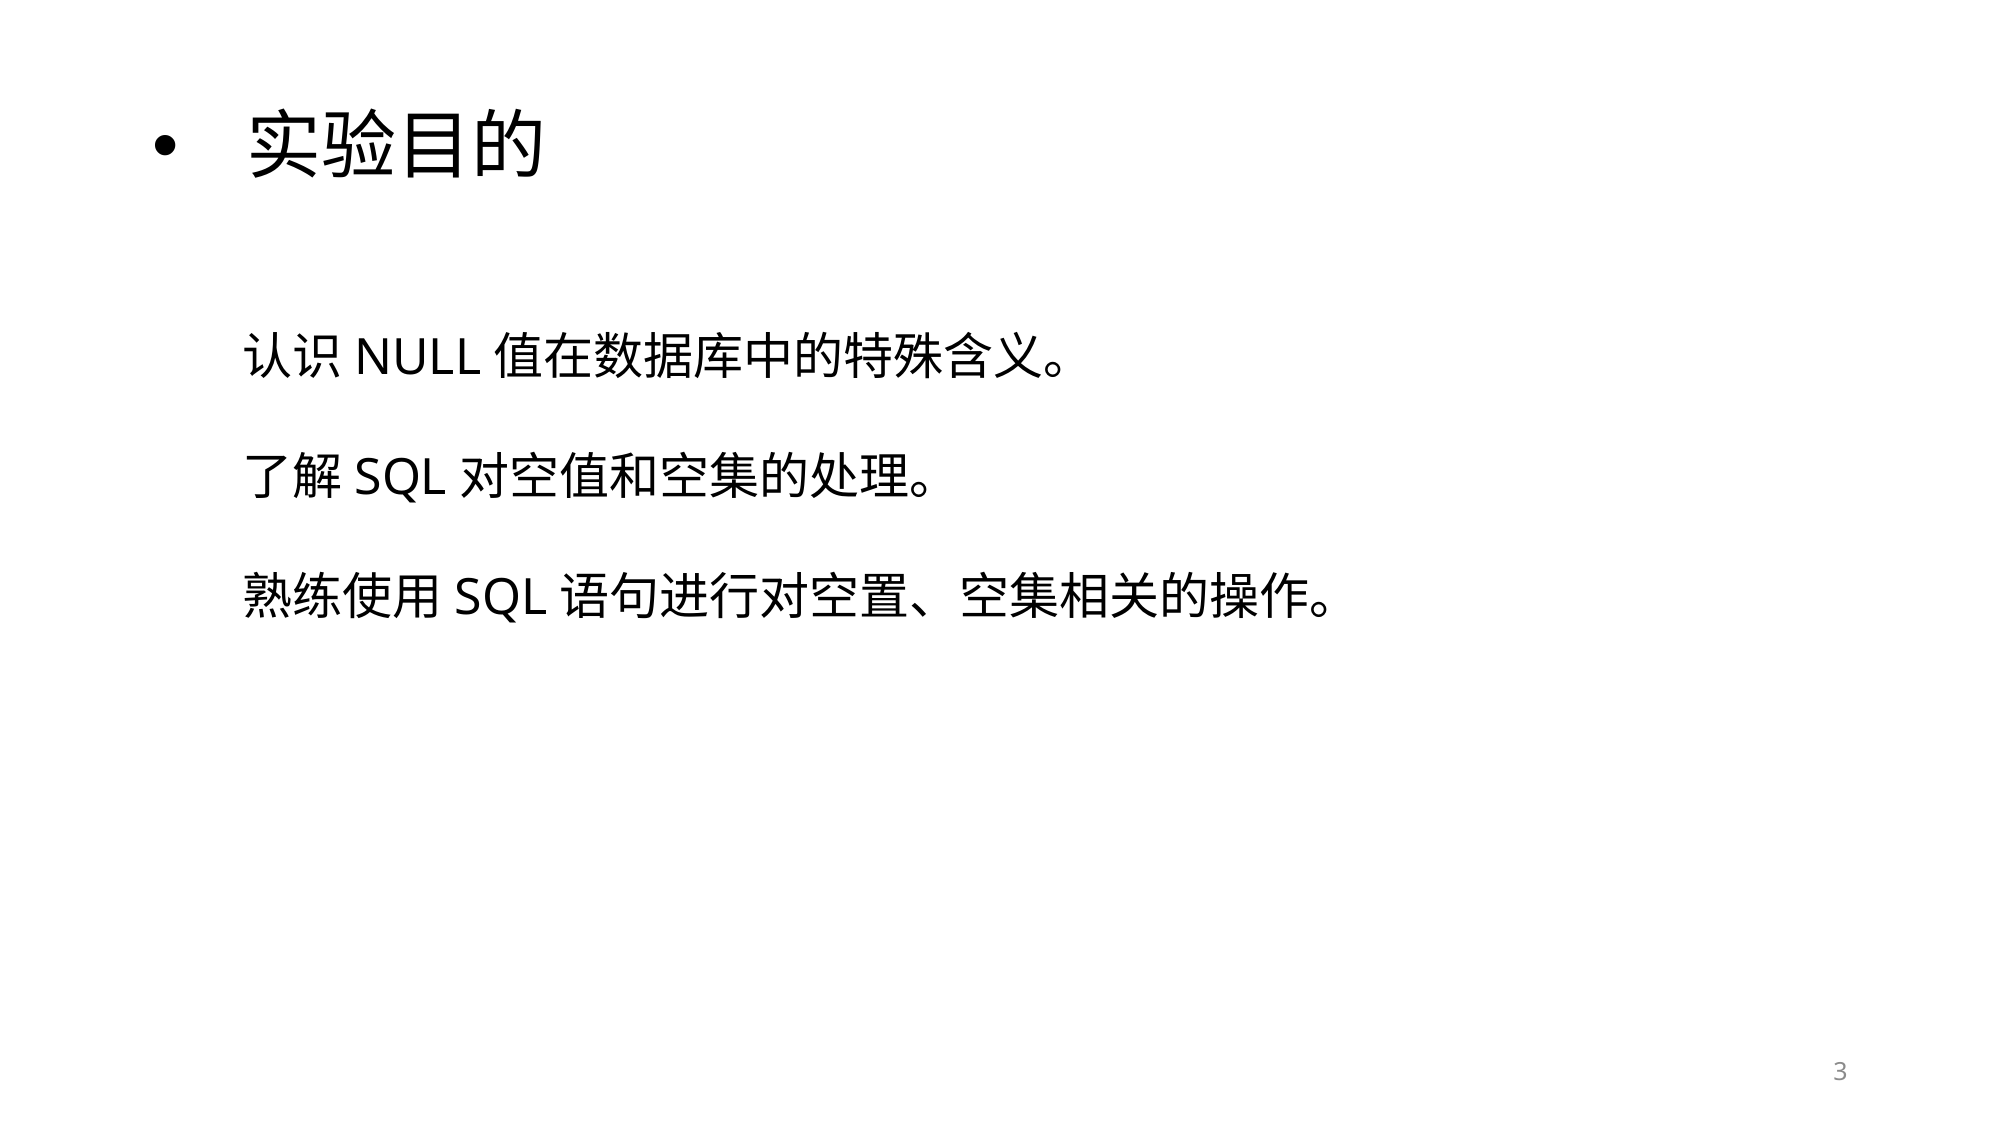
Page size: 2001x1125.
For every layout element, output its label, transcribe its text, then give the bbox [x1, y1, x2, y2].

title 实验目的 [137, 39, 1863, 258]
slide_number 2 [1412, 1042, 1863, 1103]
text_box 认识NULL值在数据库中的特殊含义。 了解SQL对空值和空集的处理。 熟练使用SQL语句进行对空置、空集相关的操作。 [227, 257, 1897, 633]
